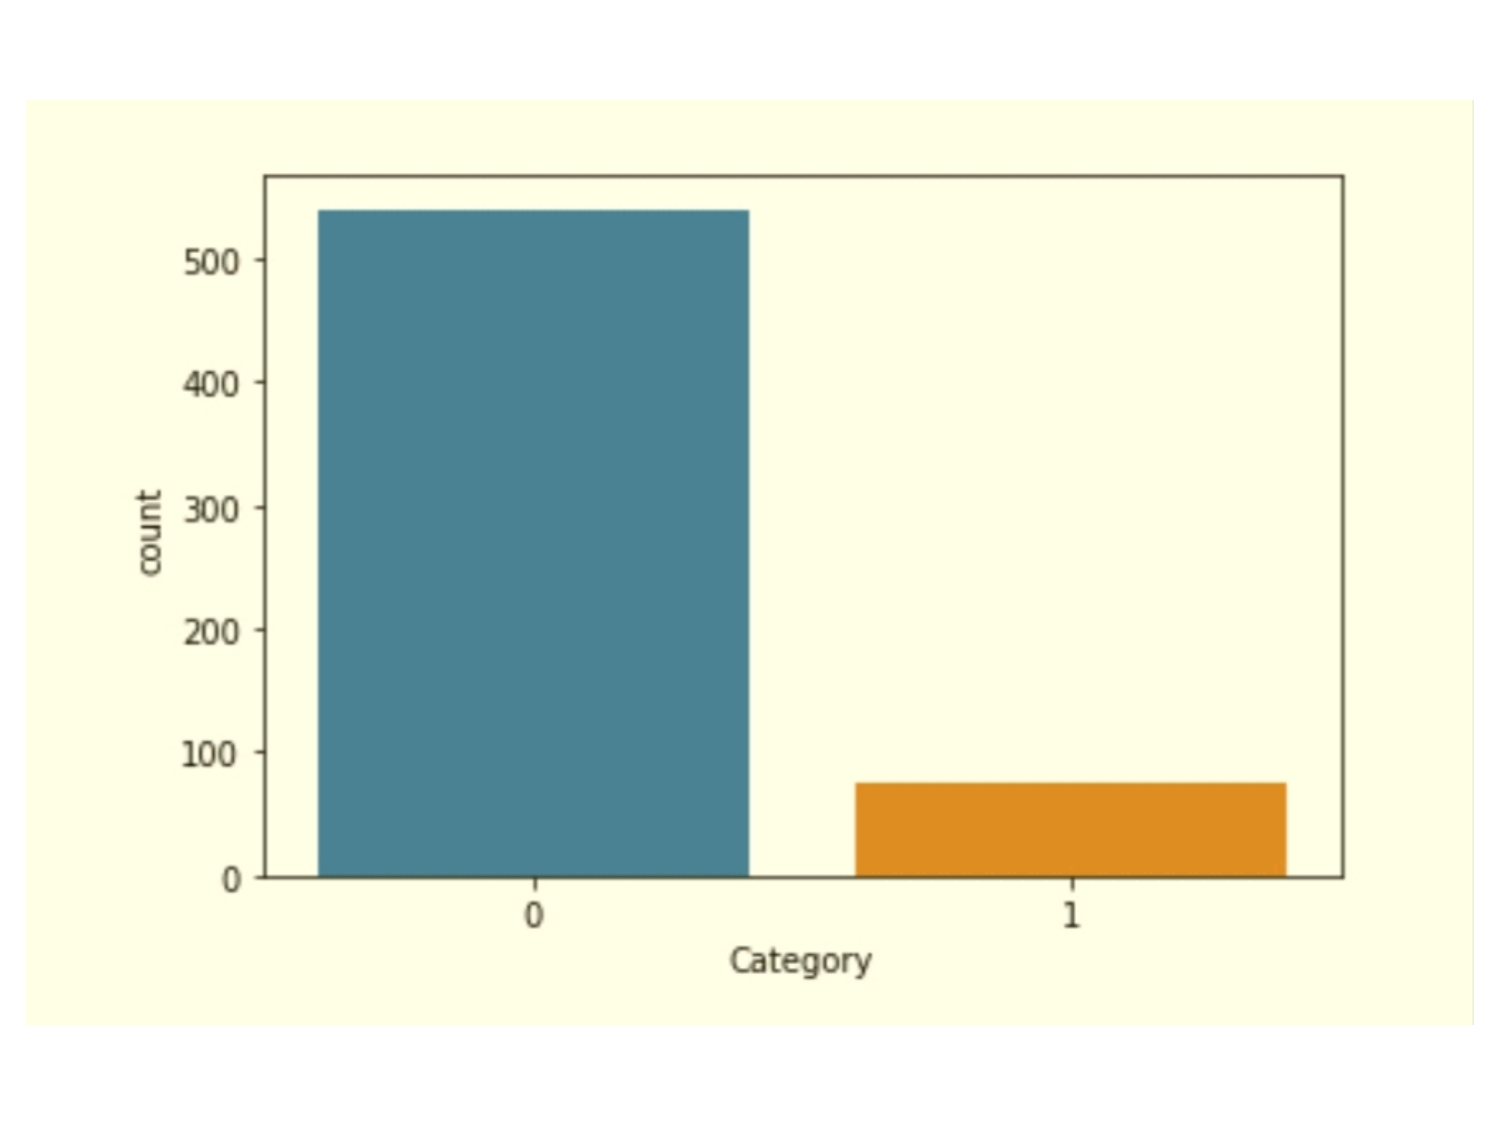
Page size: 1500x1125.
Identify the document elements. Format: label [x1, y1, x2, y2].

picture [26, 100, 1474, 1025]
